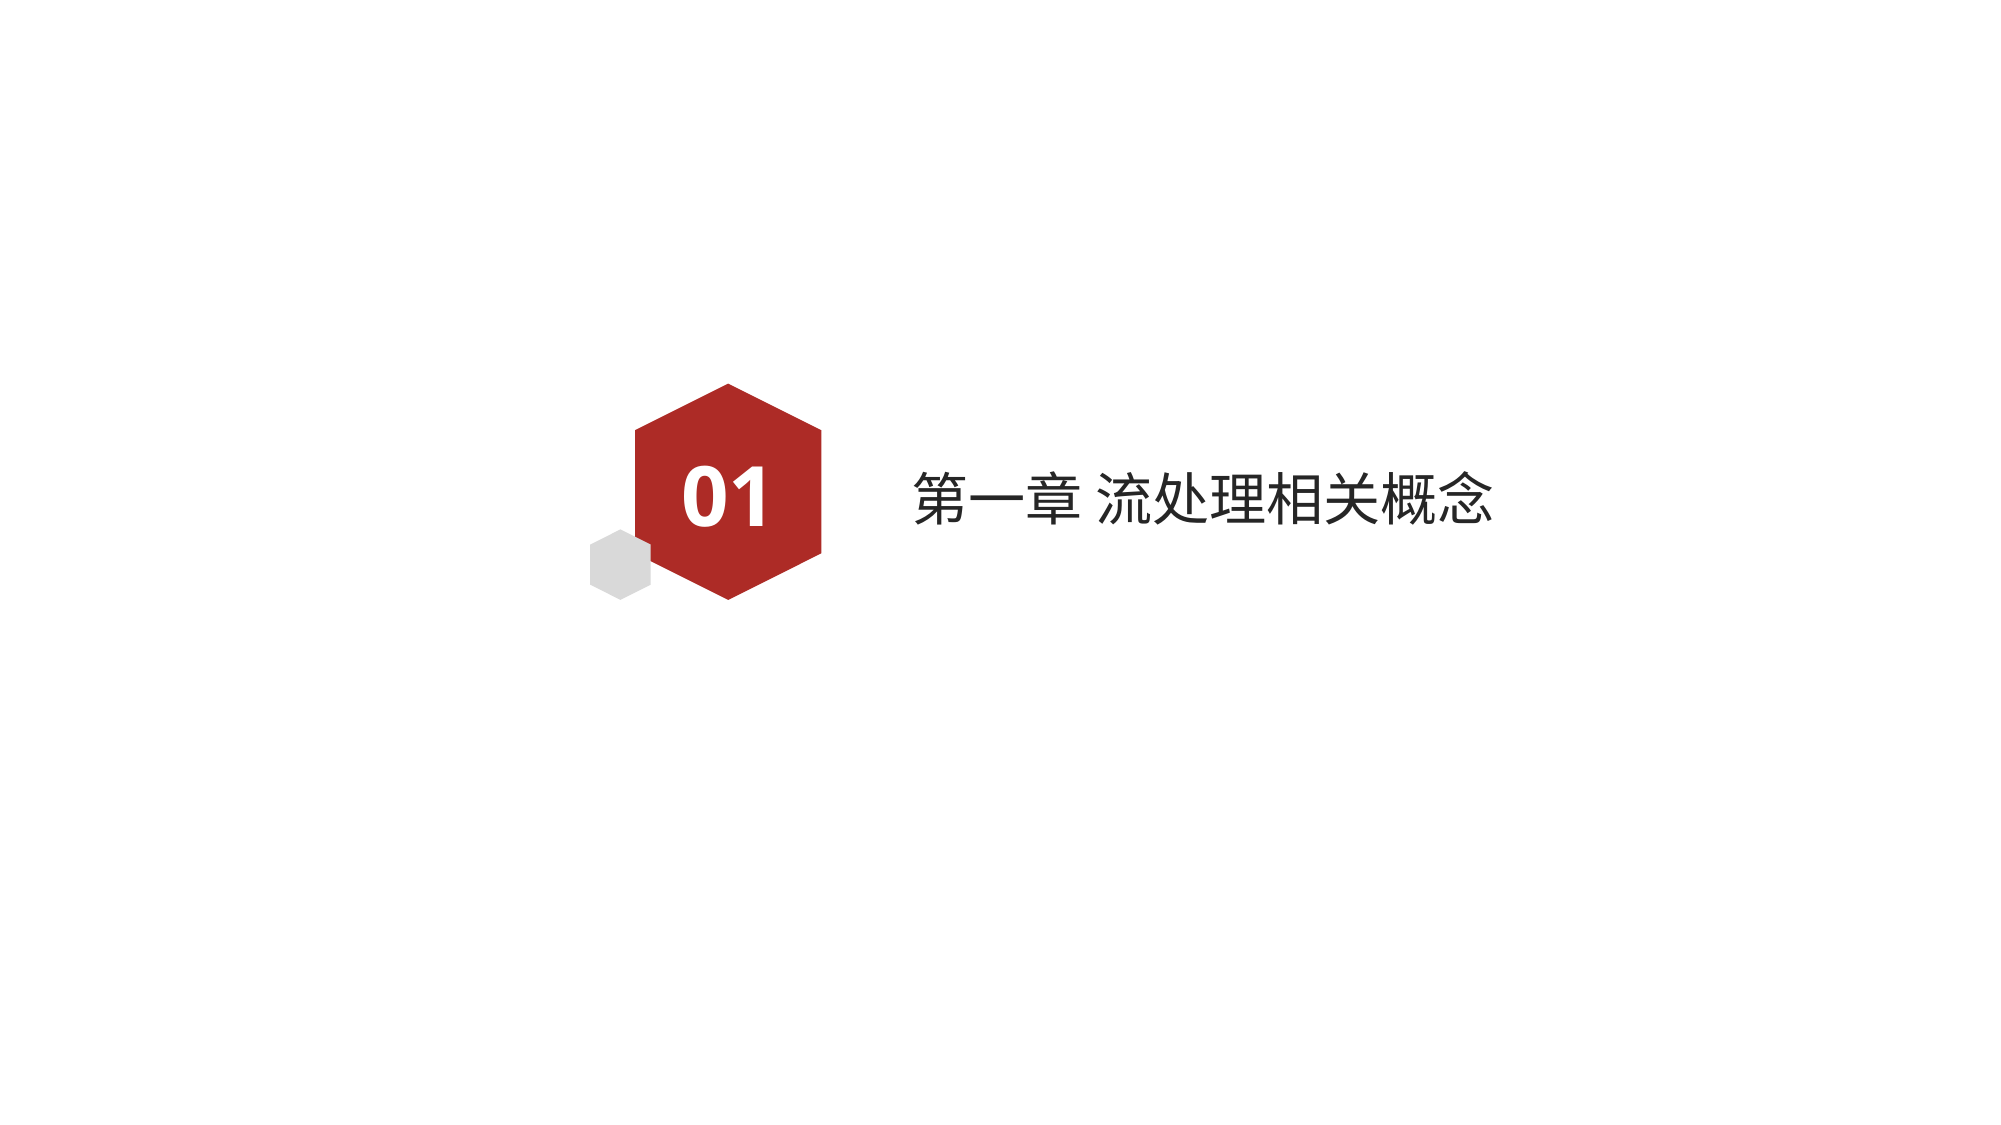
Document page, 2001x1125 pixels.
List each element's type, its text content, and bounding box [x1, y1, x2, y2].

list 01 [636, 404, 822, 594]
title 第一章 流处理相关概念 [896, 454, 2000, 545]
